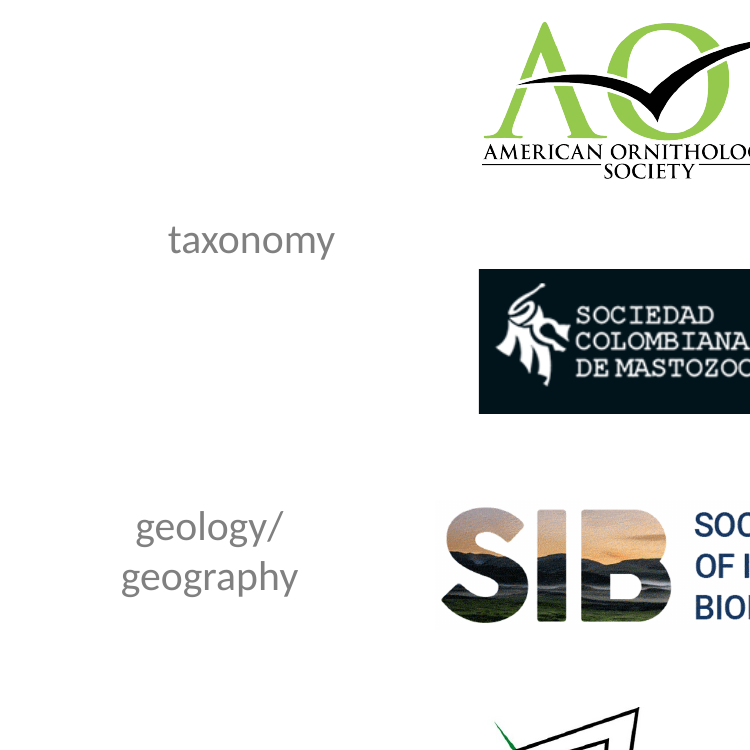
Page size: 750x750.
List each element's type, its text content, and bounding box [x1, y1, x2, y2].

text_box taxonomy [153, 204, 351, 269]
picture [435, 707, 652, 750]
text_box geology/ geography [105, 491, 314, 607]
picture [478, 269, 750, 414]
picture [435, 500, 750, 630]
picture [478, 21, 750, 185]
